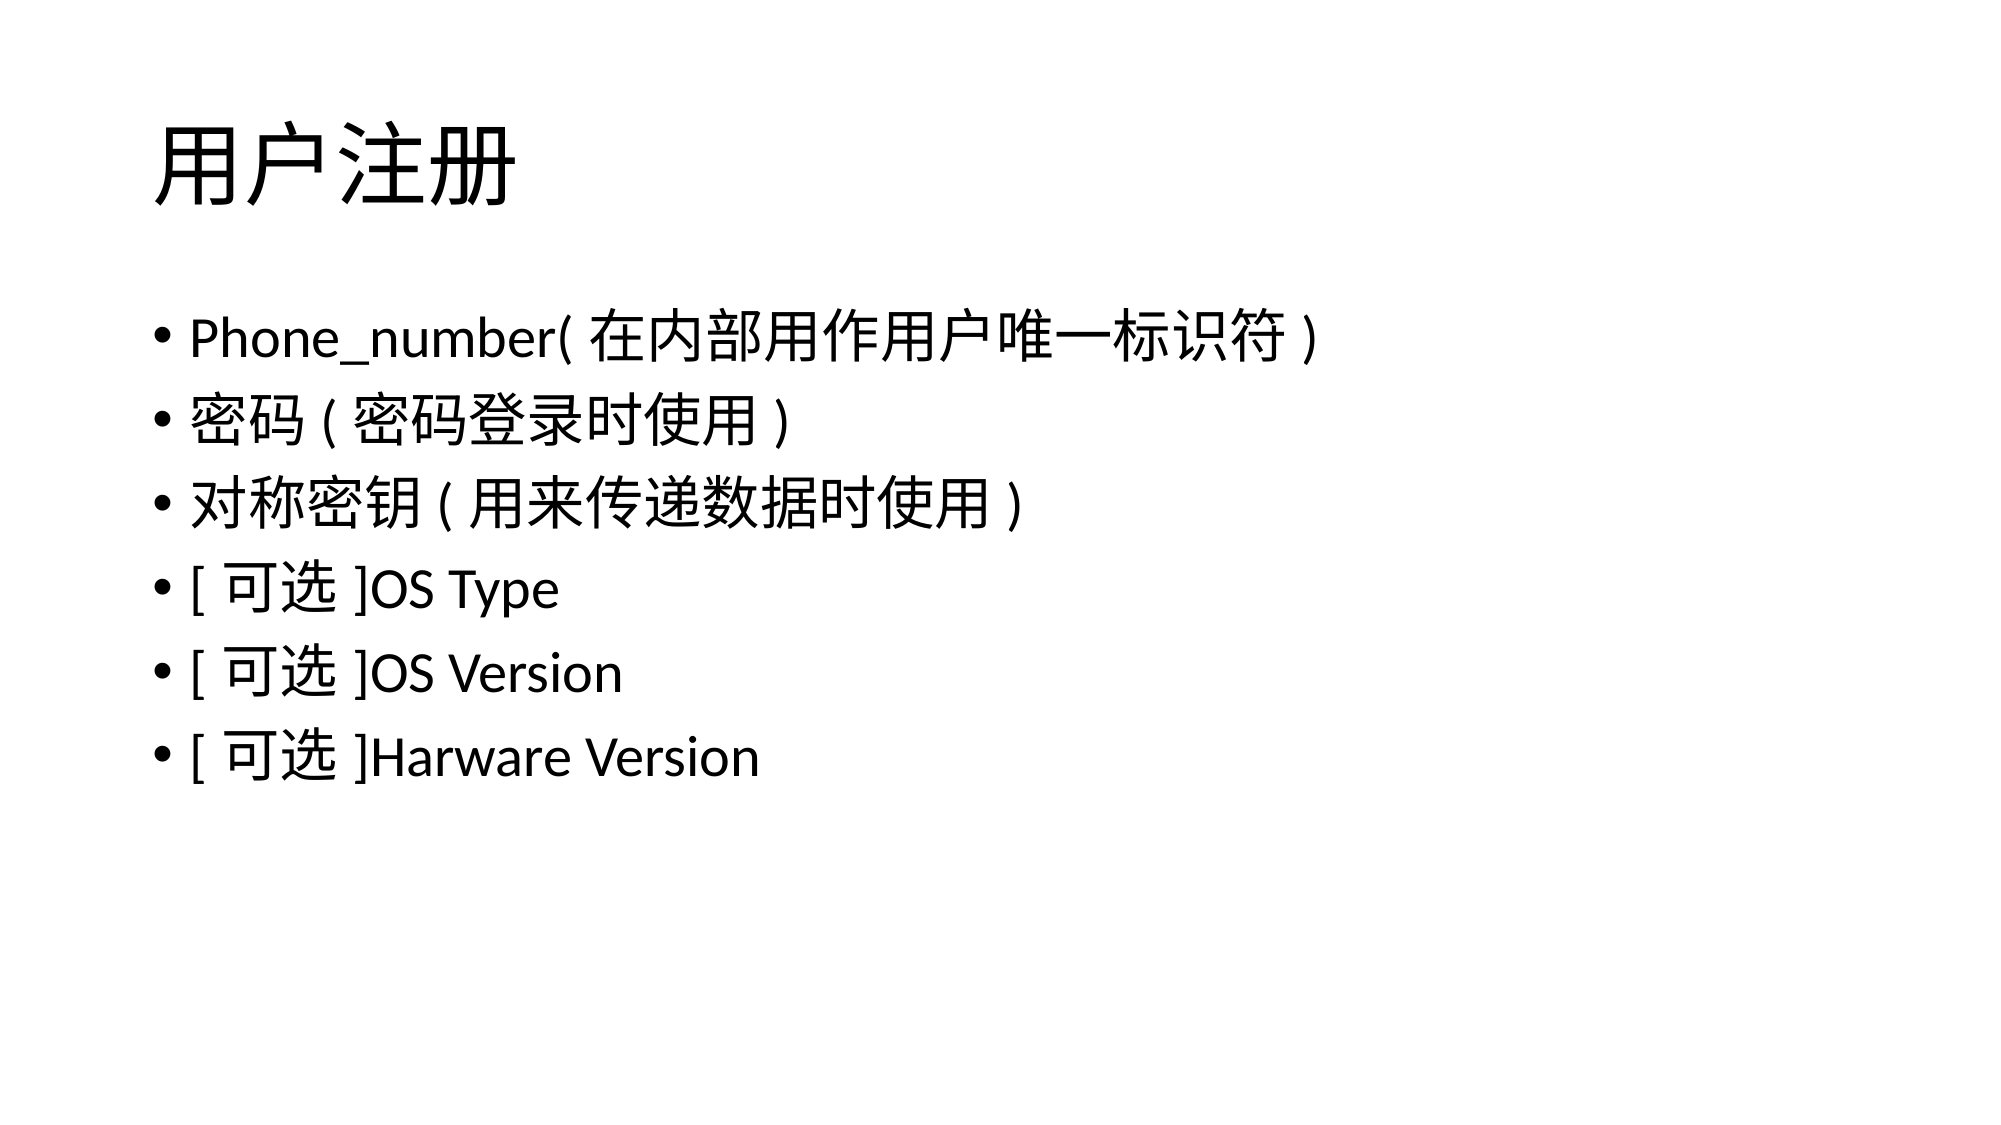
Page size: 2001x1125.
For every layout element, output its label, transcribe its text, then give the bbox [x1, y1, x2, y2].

title 用户注册 [137, 59, 1863, 278]
list Phone_number(在内部用作用户唯一标识符) 密码(密码登录时使用) 对称密钥(用来传递数据时使用) [可选]OS Type [可选]OS Version [可选]Harware Version [137, 299, 1863, 1014]
